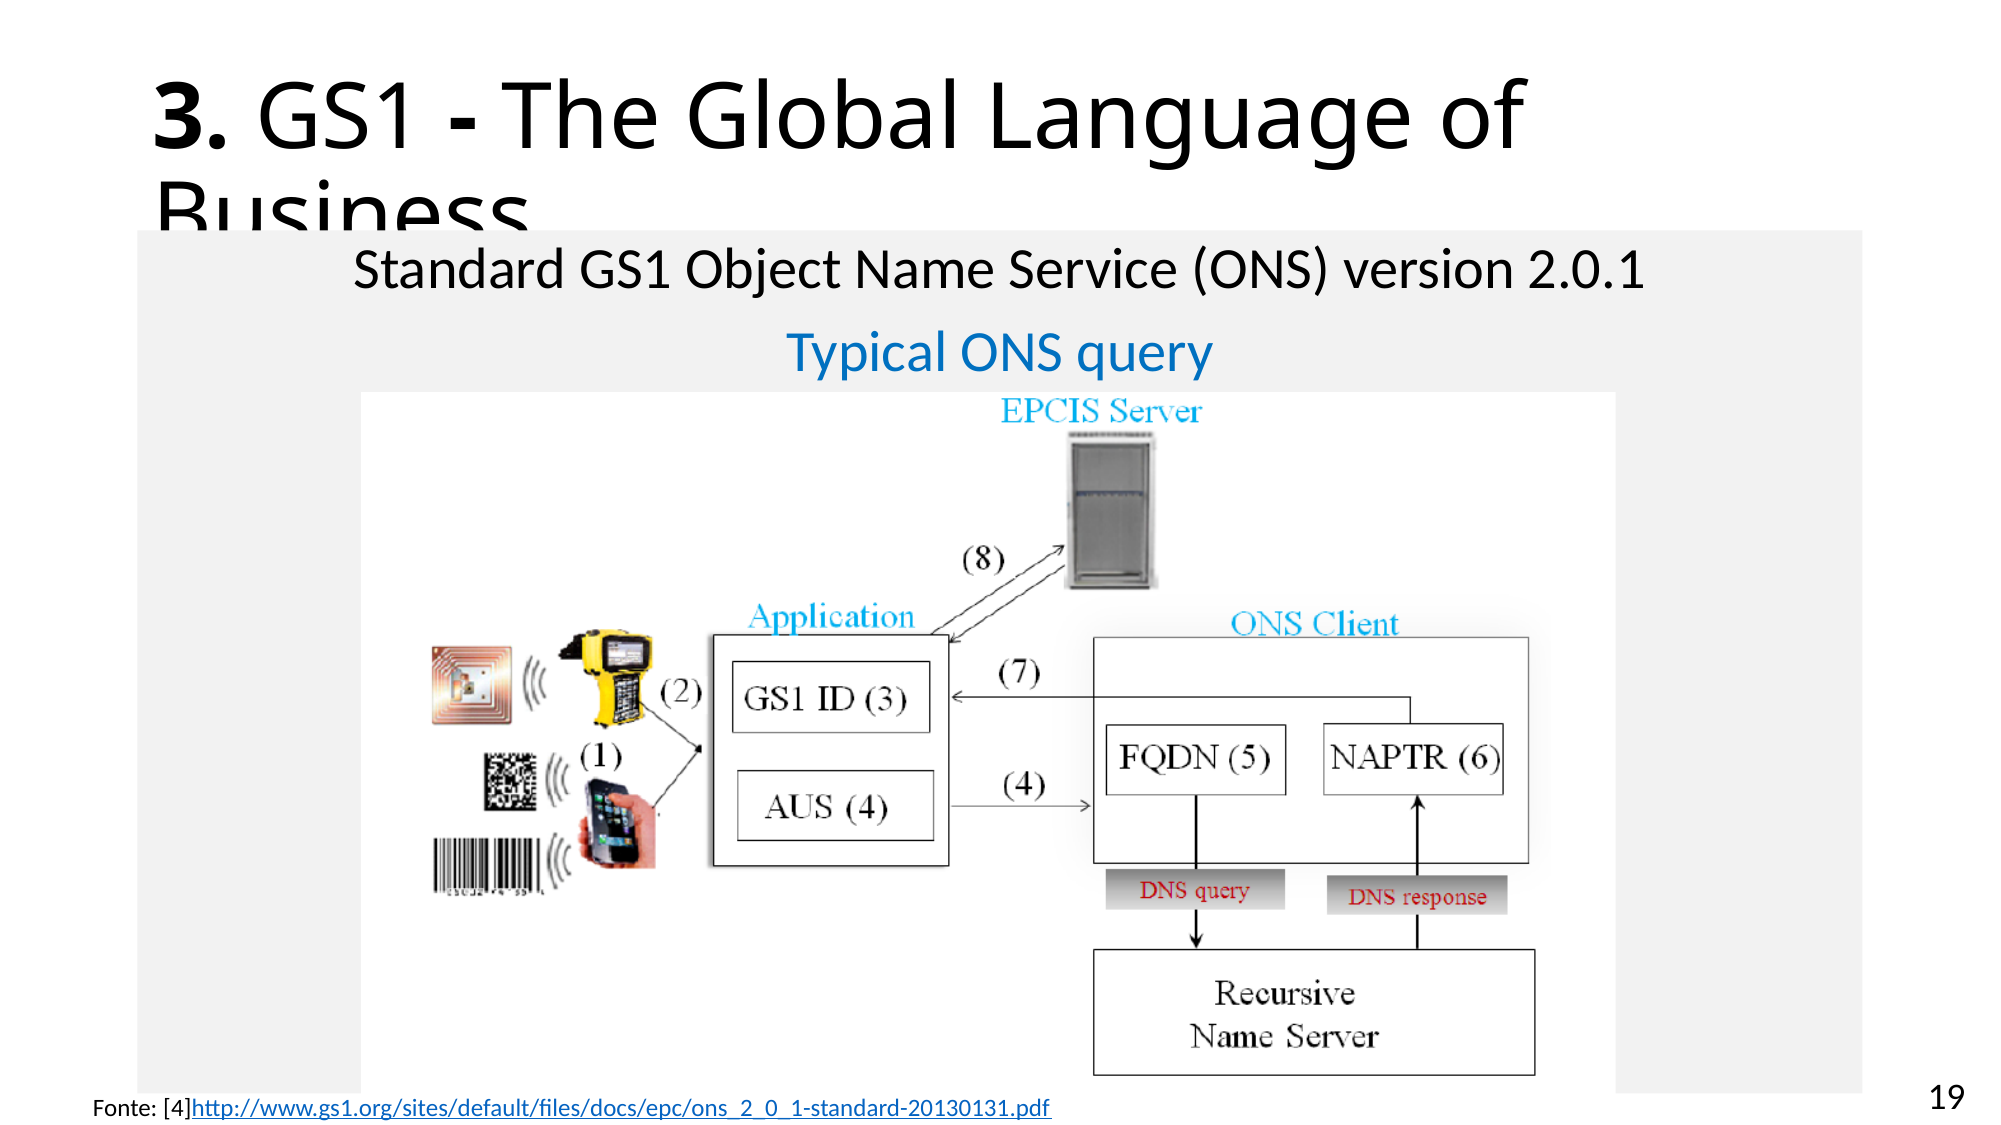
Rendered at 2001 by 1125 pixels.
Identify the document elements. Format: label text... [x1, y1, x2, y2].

picture [361, 392, 1616, 1094]
title 3. GS1 - The Global Language of Business [137, 59, 1863, 230]
text_box Fonte: [4]http://www.gs1.org/sites/default/files/docs/epc/ons_2_0_1-standard-20130131.pdf [78, 1083, 1843, 1125]
list Standard GS1 Object Name Service (ONS) version 2.0.1 Typical ONS query [137, 230, 1863, 1094]
